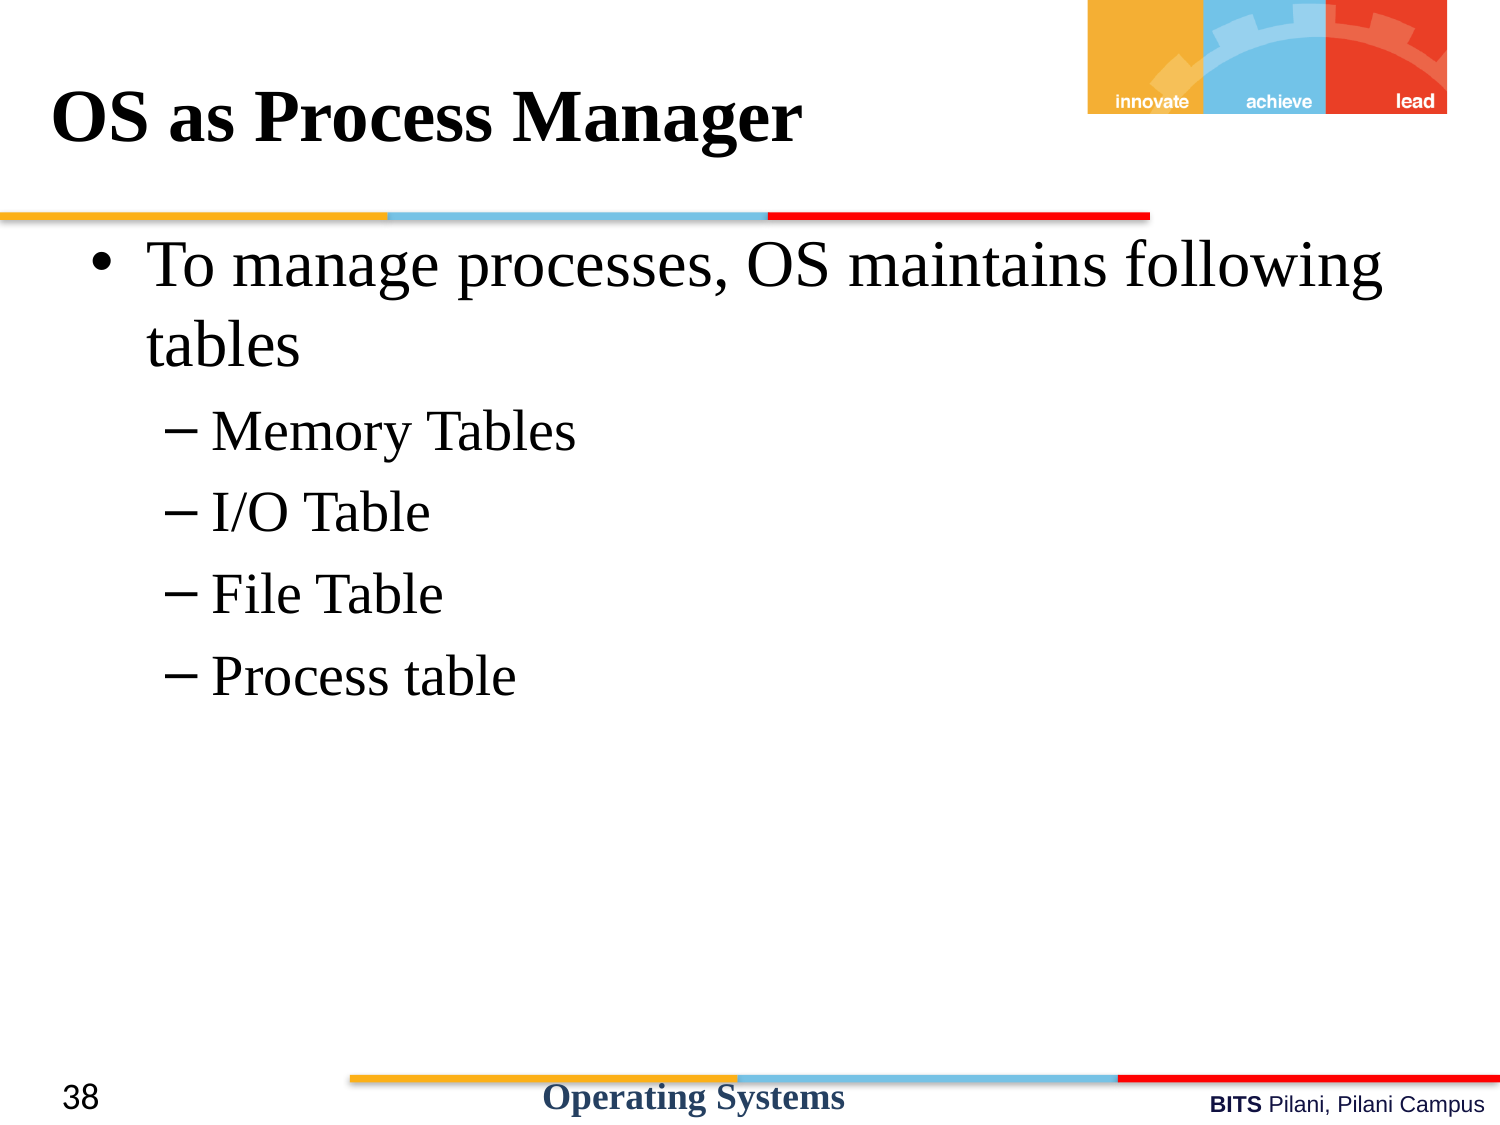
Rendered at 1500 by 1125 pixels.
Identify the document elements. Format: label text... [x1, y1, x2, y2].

picture [1087, 0, 1448, 114]
list To manage processes, OS maintains following tables Memory Tables I/O Table File Table Process table [75, 212, 1425, 888]
title OS as Process Manager [35, 58, 1386, 164]
